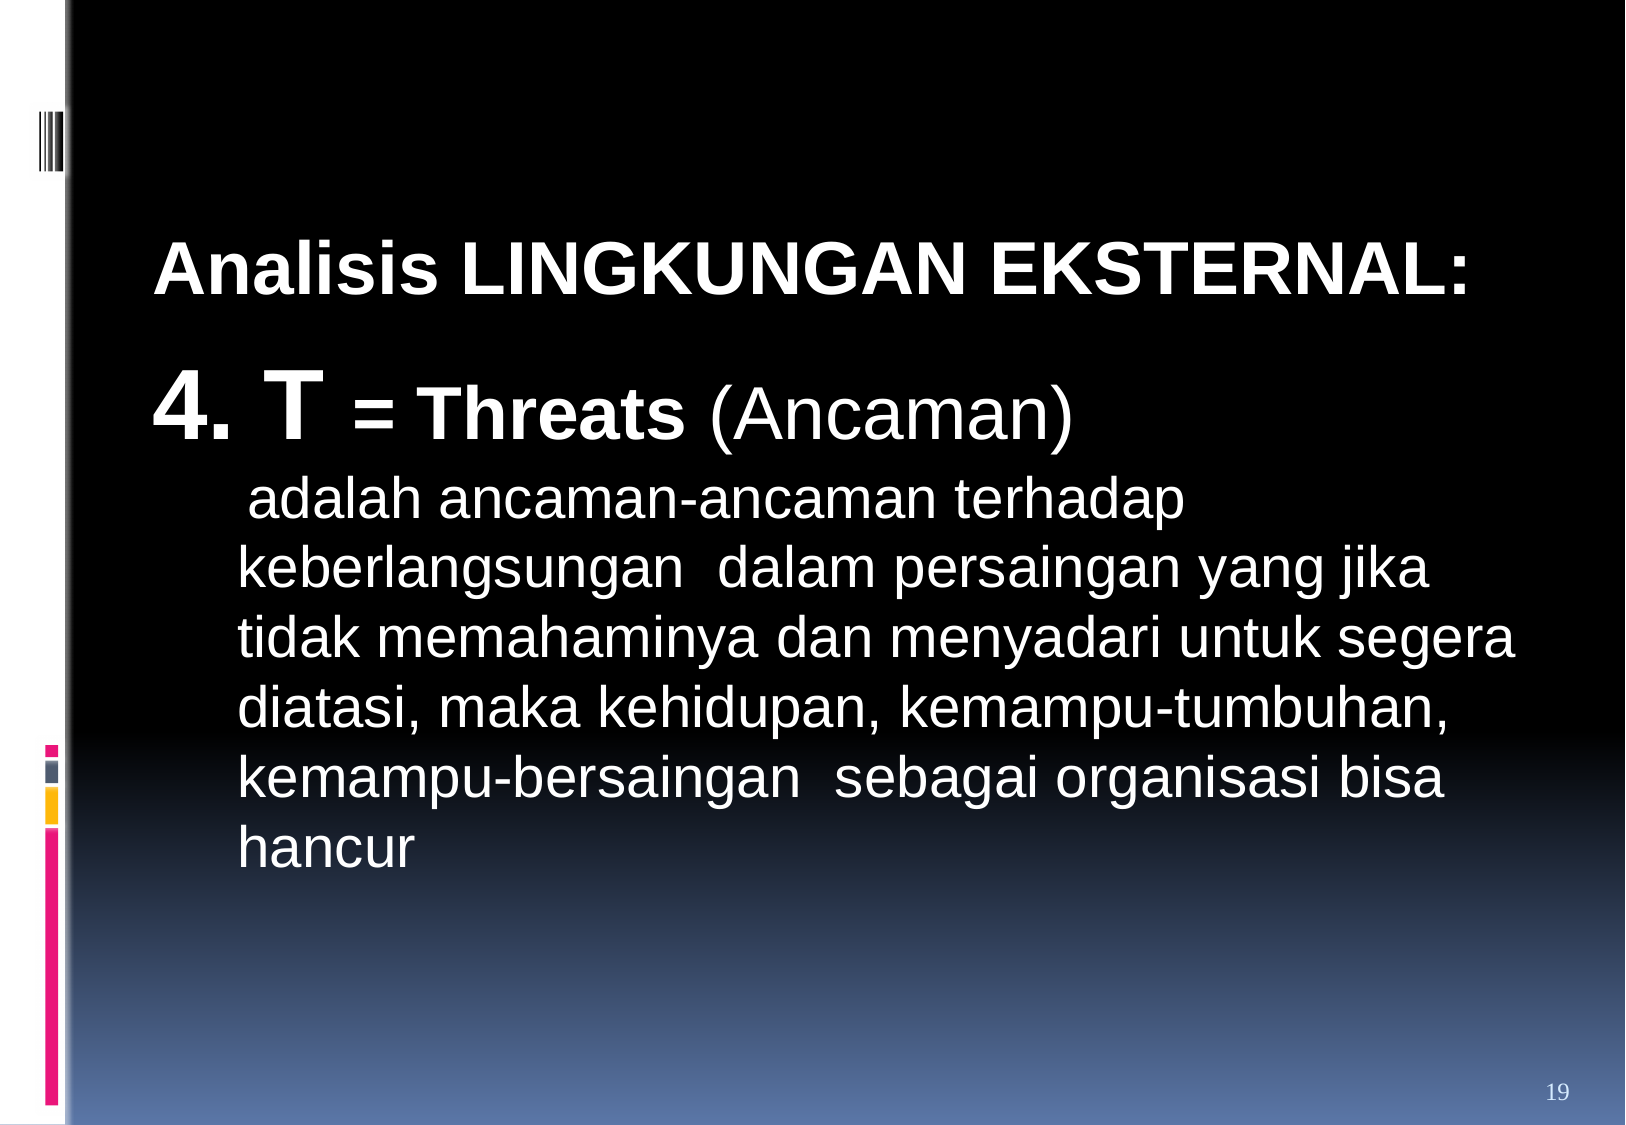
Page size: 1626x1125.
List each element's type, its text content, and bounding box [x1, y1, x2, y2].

slide_number 19 [1530, 1052, 1612, 1113]
text_box Analisis LINGKUNGAN EKSTERNAL: 4. T = Threats (Ancaman) adalah ancaman-ancaman terhadap keberlangsungan dalam persaingan yang jika tidak memahaminya dan menyadari untuk segera diatasi, maka kehidupan, kemampu-tumbuhan, kemampu-bersaingan sebagai organisasi bisa hancur [137, 212, 1538, 887]
